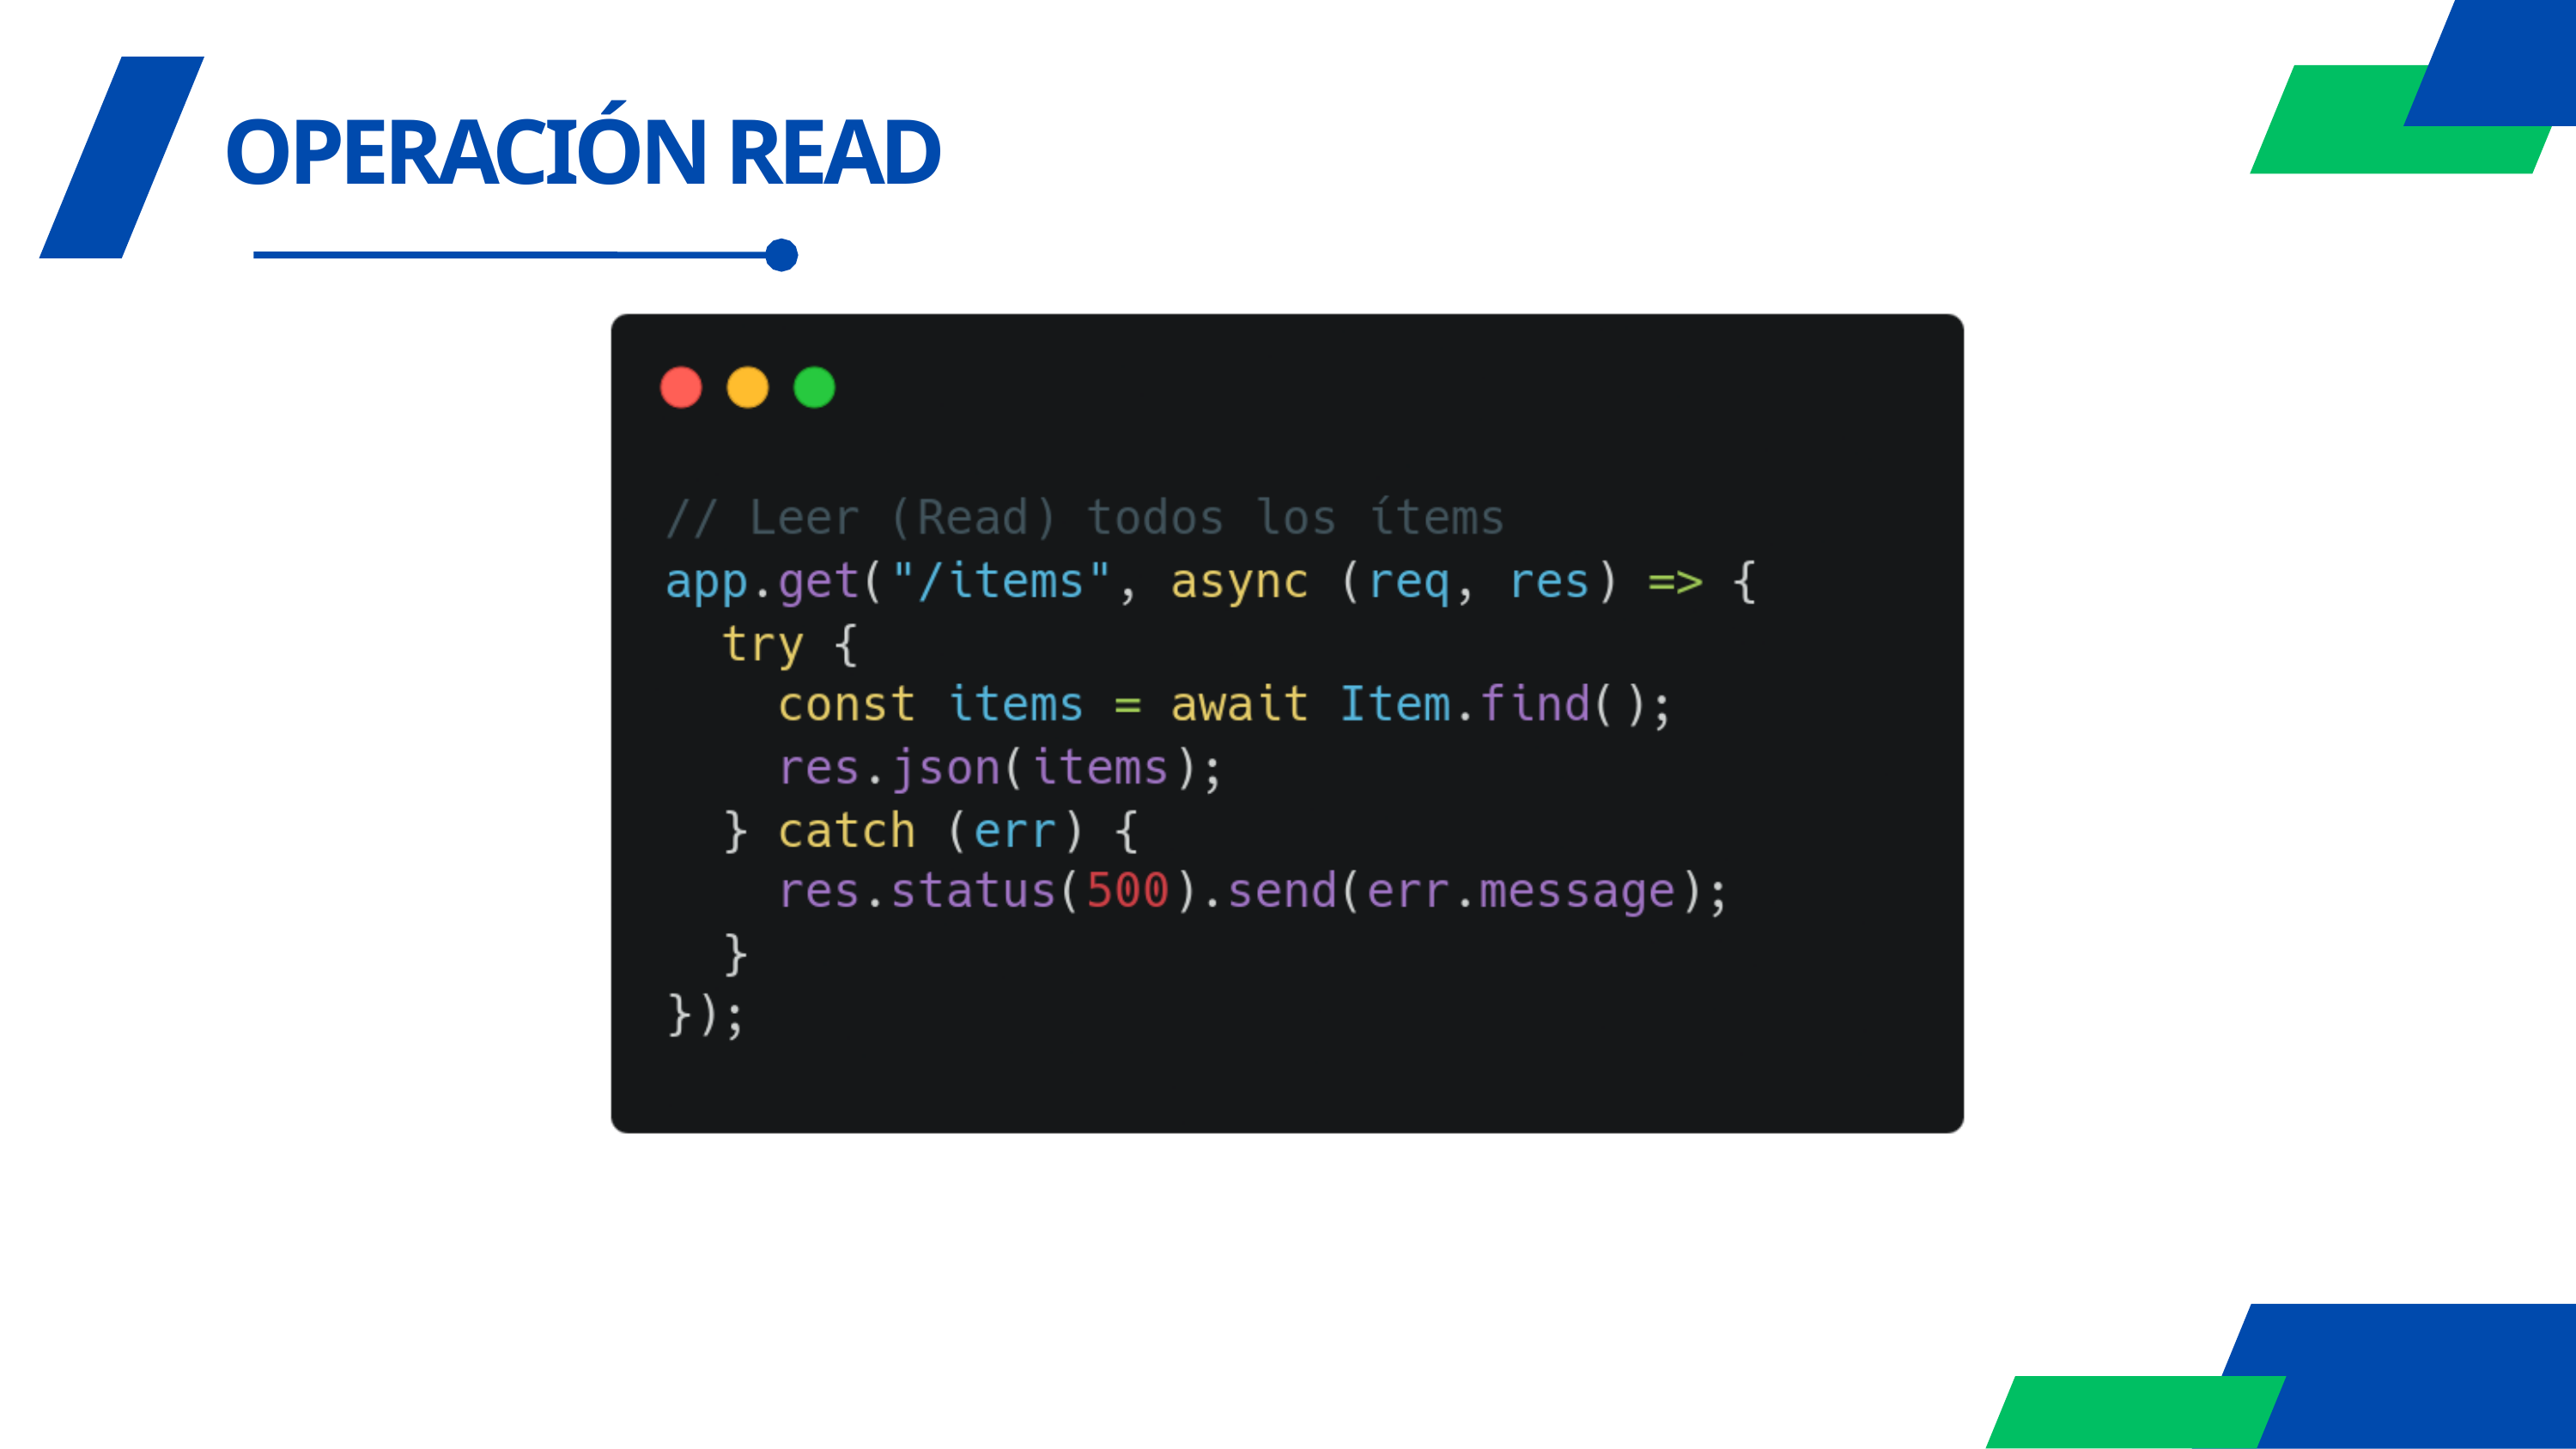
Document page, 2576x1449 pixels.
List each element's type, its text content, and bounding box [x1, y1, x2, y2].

text_box OPERACIÓN READ [222, 76, 1630, 203]
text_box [2191, 1292, 2576, 1449]
text_box [425, 130, 2151, 1319]
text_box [2413, 0, 2576, 120]
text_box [39, 40, 205, 259]
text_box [2259, 64, 2567, 167]
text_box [1985, 1370, 2287, 1449]
